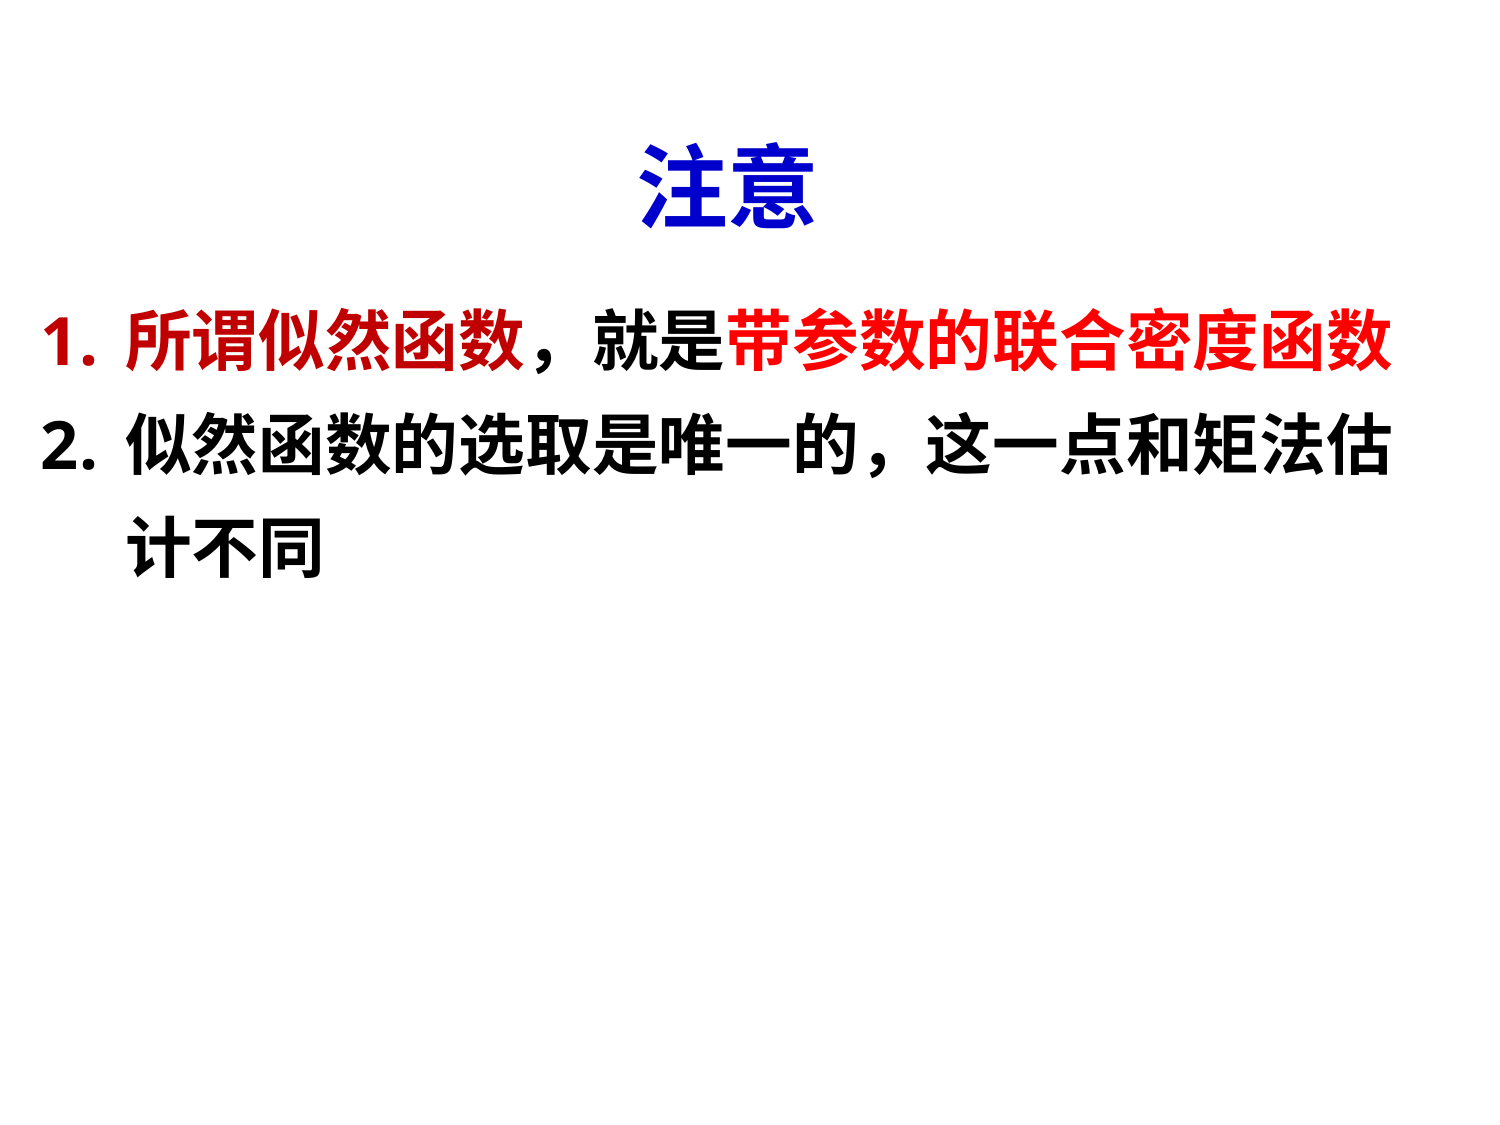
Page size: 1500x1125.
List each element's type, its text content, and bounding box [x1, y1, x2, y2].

text_box 注意 [621, 89, 835, 248]
text_box 所谓似然函数，就是带参数的联合密度函数 似然函数的选取是唯一的，这一点和矩法估计不同 [25, 267, 1424, 594]
